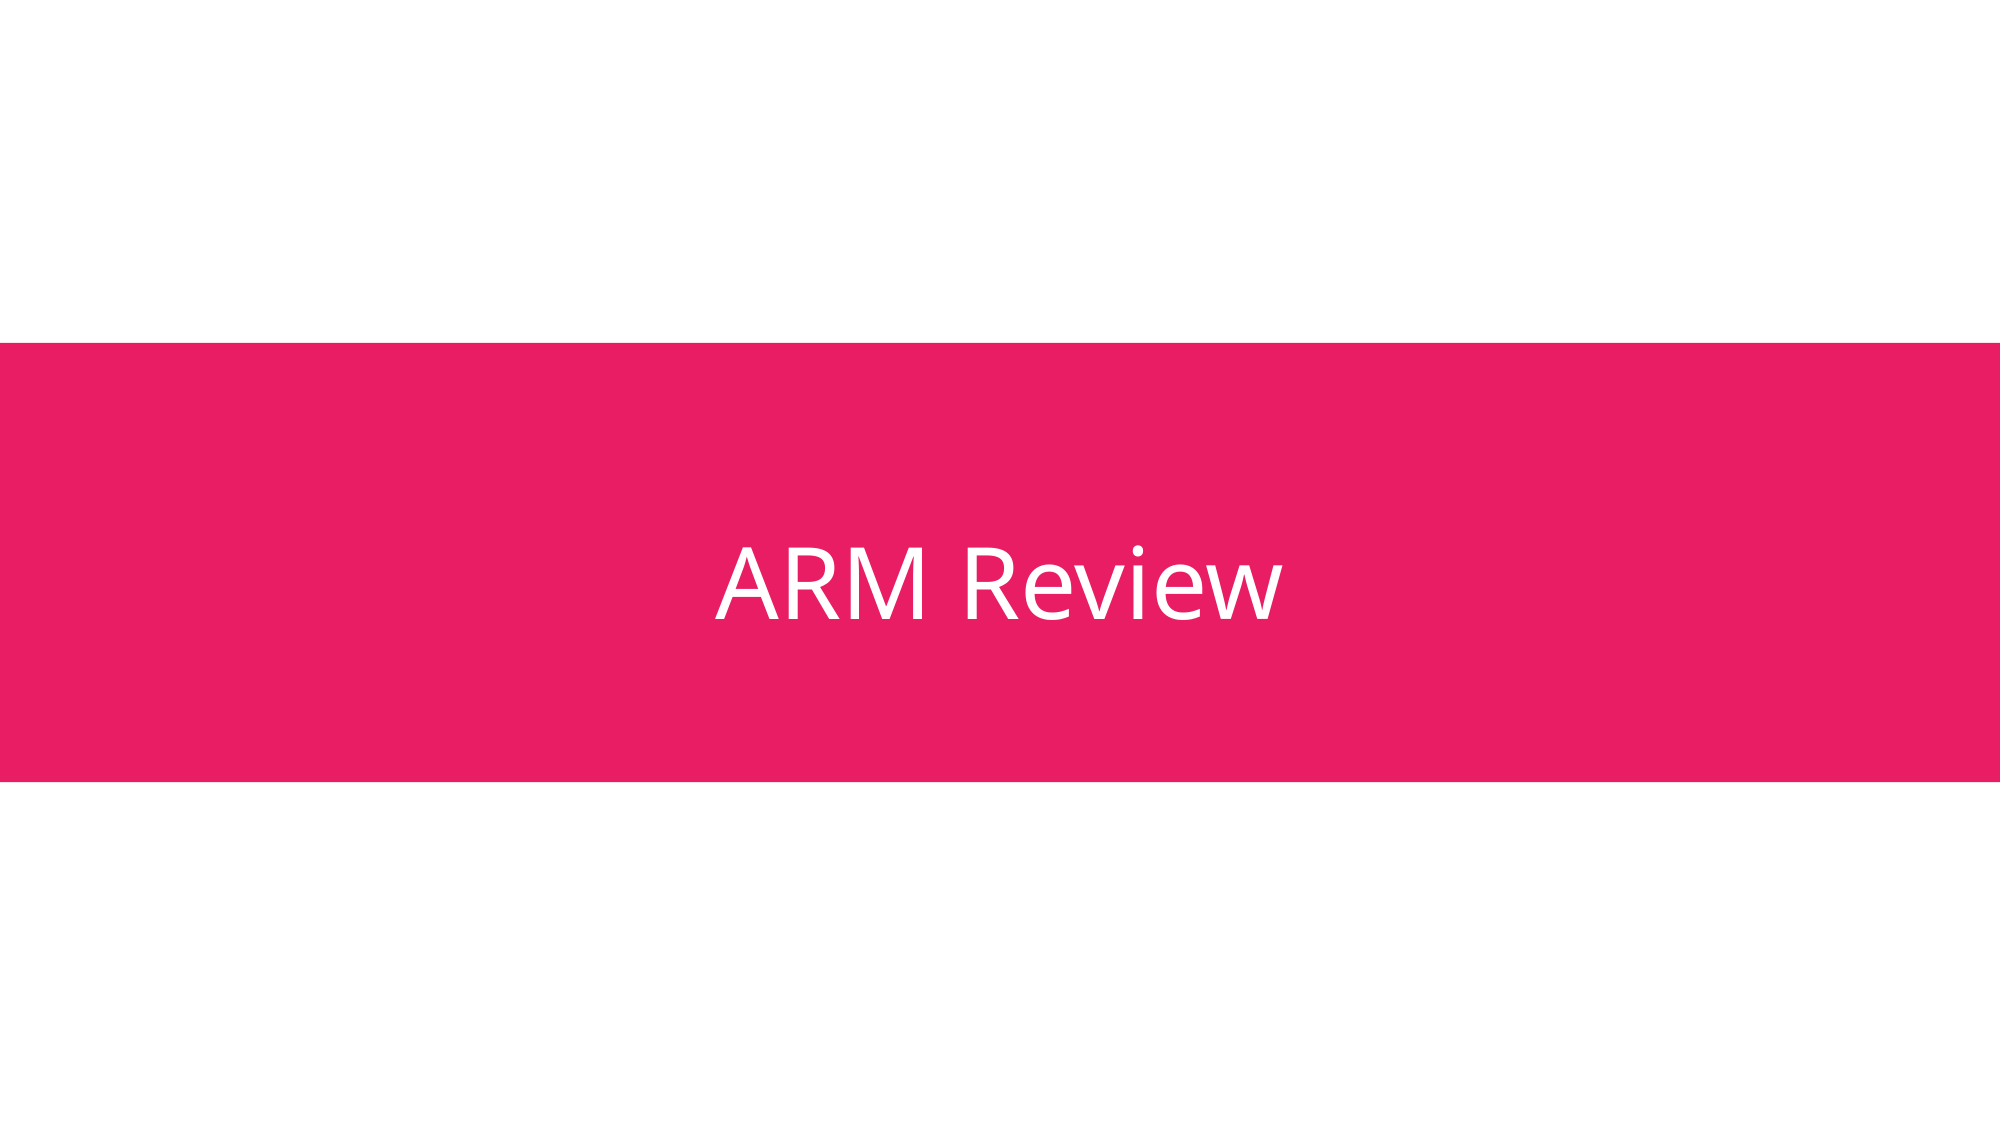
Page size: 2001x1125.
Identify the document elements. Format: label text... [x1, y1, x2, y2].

title ARM Review [94, 413, 1906, 745]
